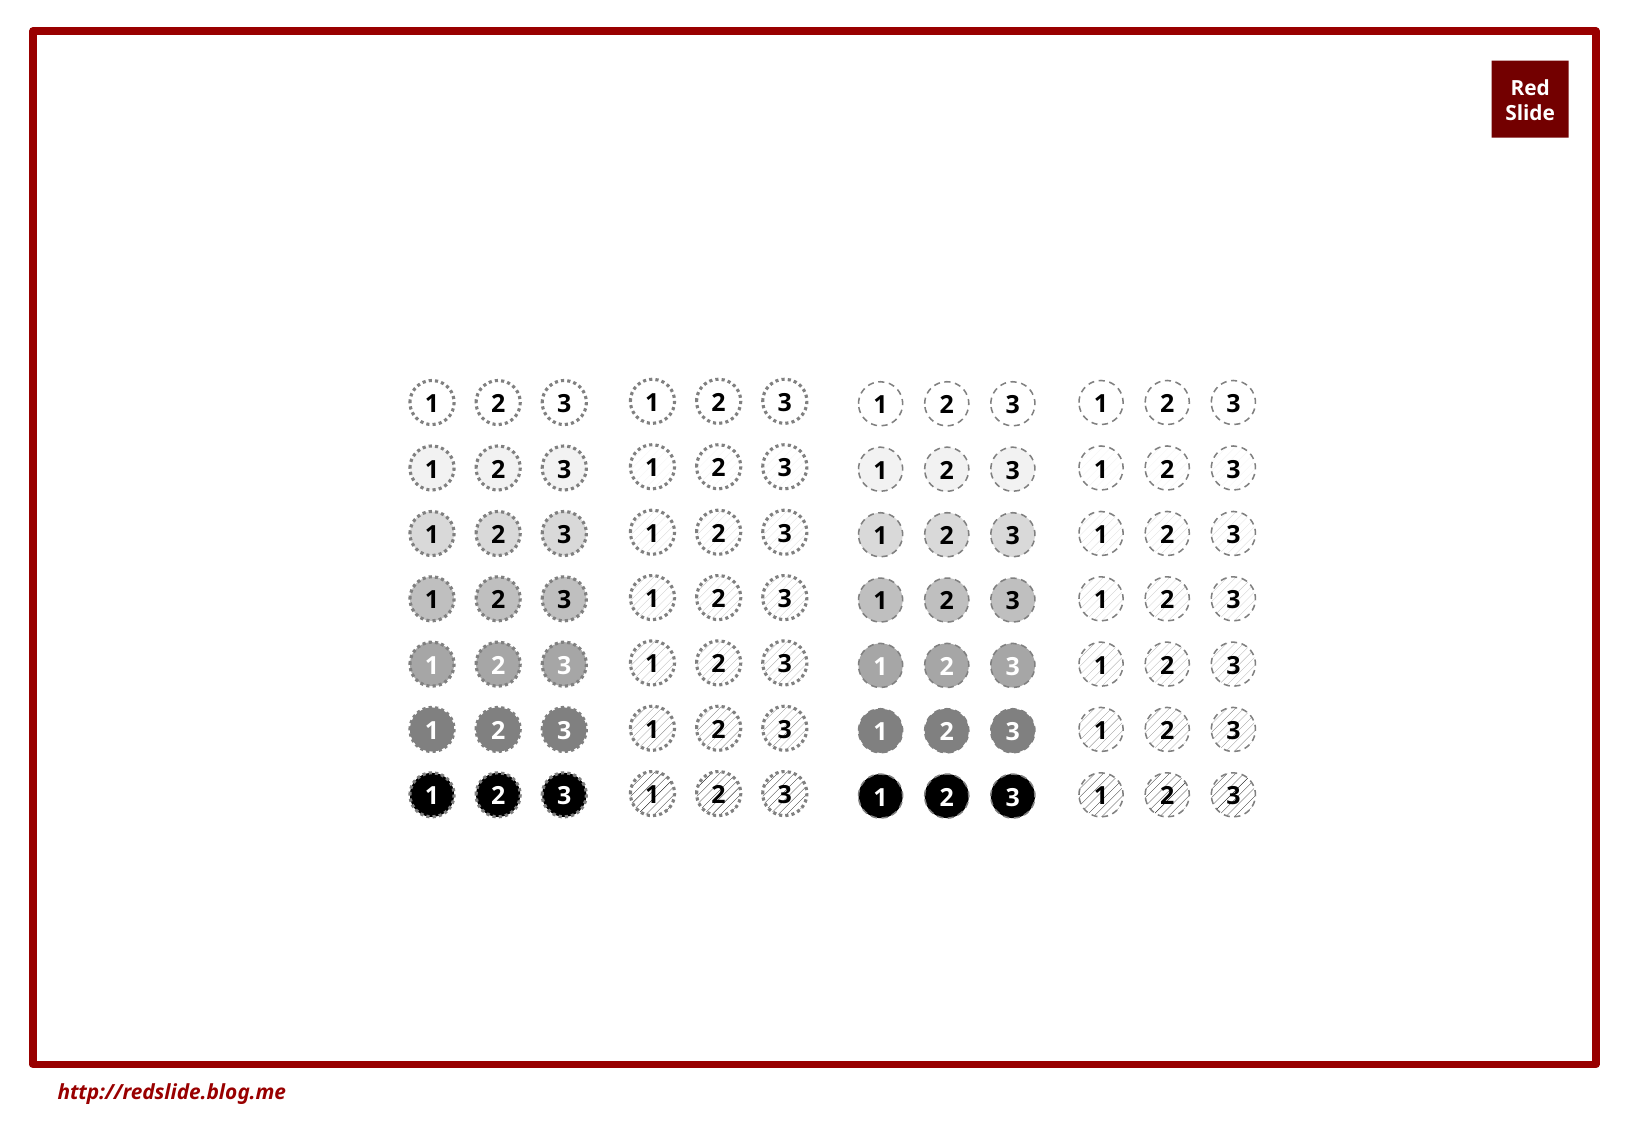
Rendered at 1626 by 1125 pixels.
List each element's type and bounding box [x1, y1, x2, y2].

text_box [409, 378, 1256, 819]
